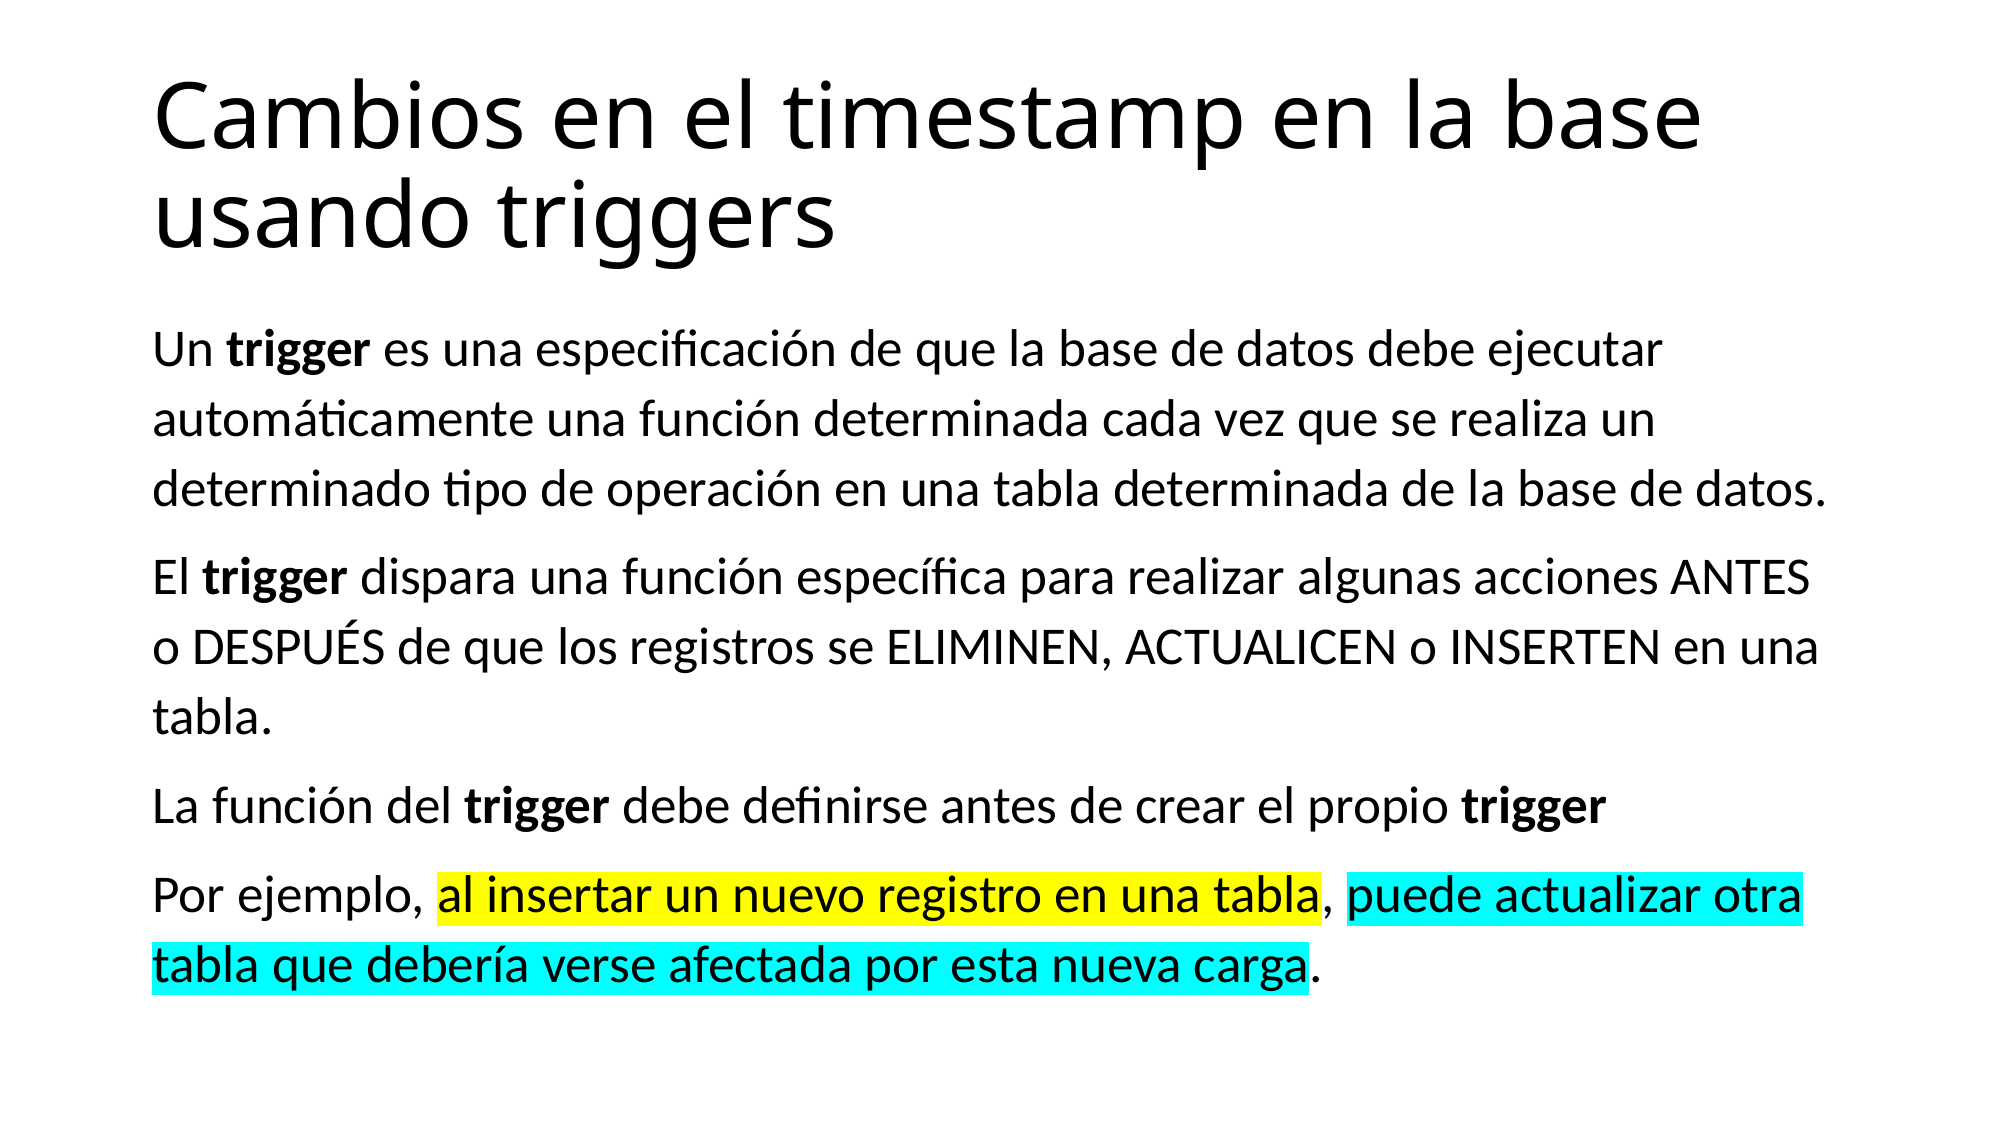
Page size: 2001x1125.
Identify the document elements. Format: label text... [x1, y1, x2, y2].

title Cambios en el timestamp en la base usando triggers [137, 59, 1863, 278]
list Un trigger es una especificación de que la base de datos debe ejecutar automáticamente una función determinada cada vez que se realiza un determinado tipo de operación en una tabla determinada de la base de datos. El trigger dispara una función específica para realizar algunas acciones ANTES o DESPUÉS de que los registros se ELIMINEN, ACTUALICEN o INSERTEN en una tabla. La función del trigger debe definirse antes de crear el propio trigger Por ejemplo, al insertar un nuevo registro en una tabla, puede actualizar otra tabla que debería verse afectada por esta nueva carga. [137, 299, 1863, 1014]
